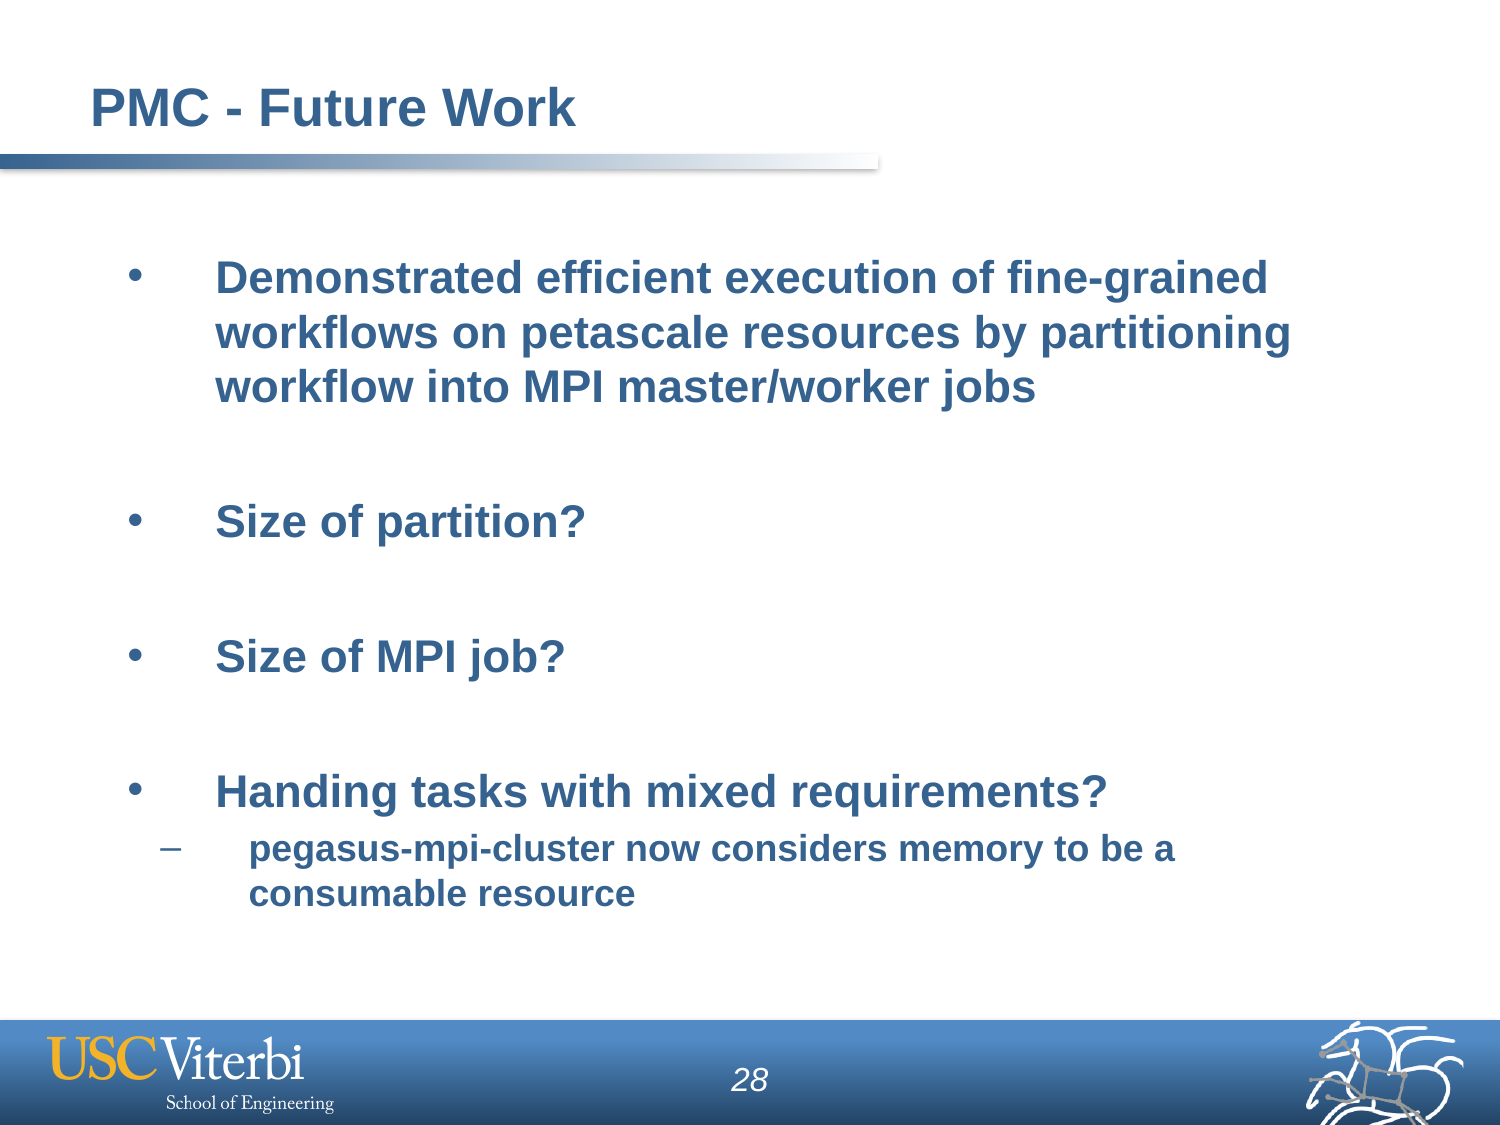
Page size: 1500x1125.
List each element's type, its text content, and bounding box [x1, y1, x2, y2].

picture [47, 1036, 334, 1114]
title PMC - Future Work [75, 45, 1425, 165]
list Demonstrated efficient execution of fine-grained workflows on petascale resources by partitioning workflow into MPI master/worker jobs Size of partition? Size of MPI job? Handing tasks with mixed requirements? pegasus-mpi-cluster now considers memory to be a consumable resource [112, 239, 1373, 1015]
picture [1306, 1020, 1464, 1125]
